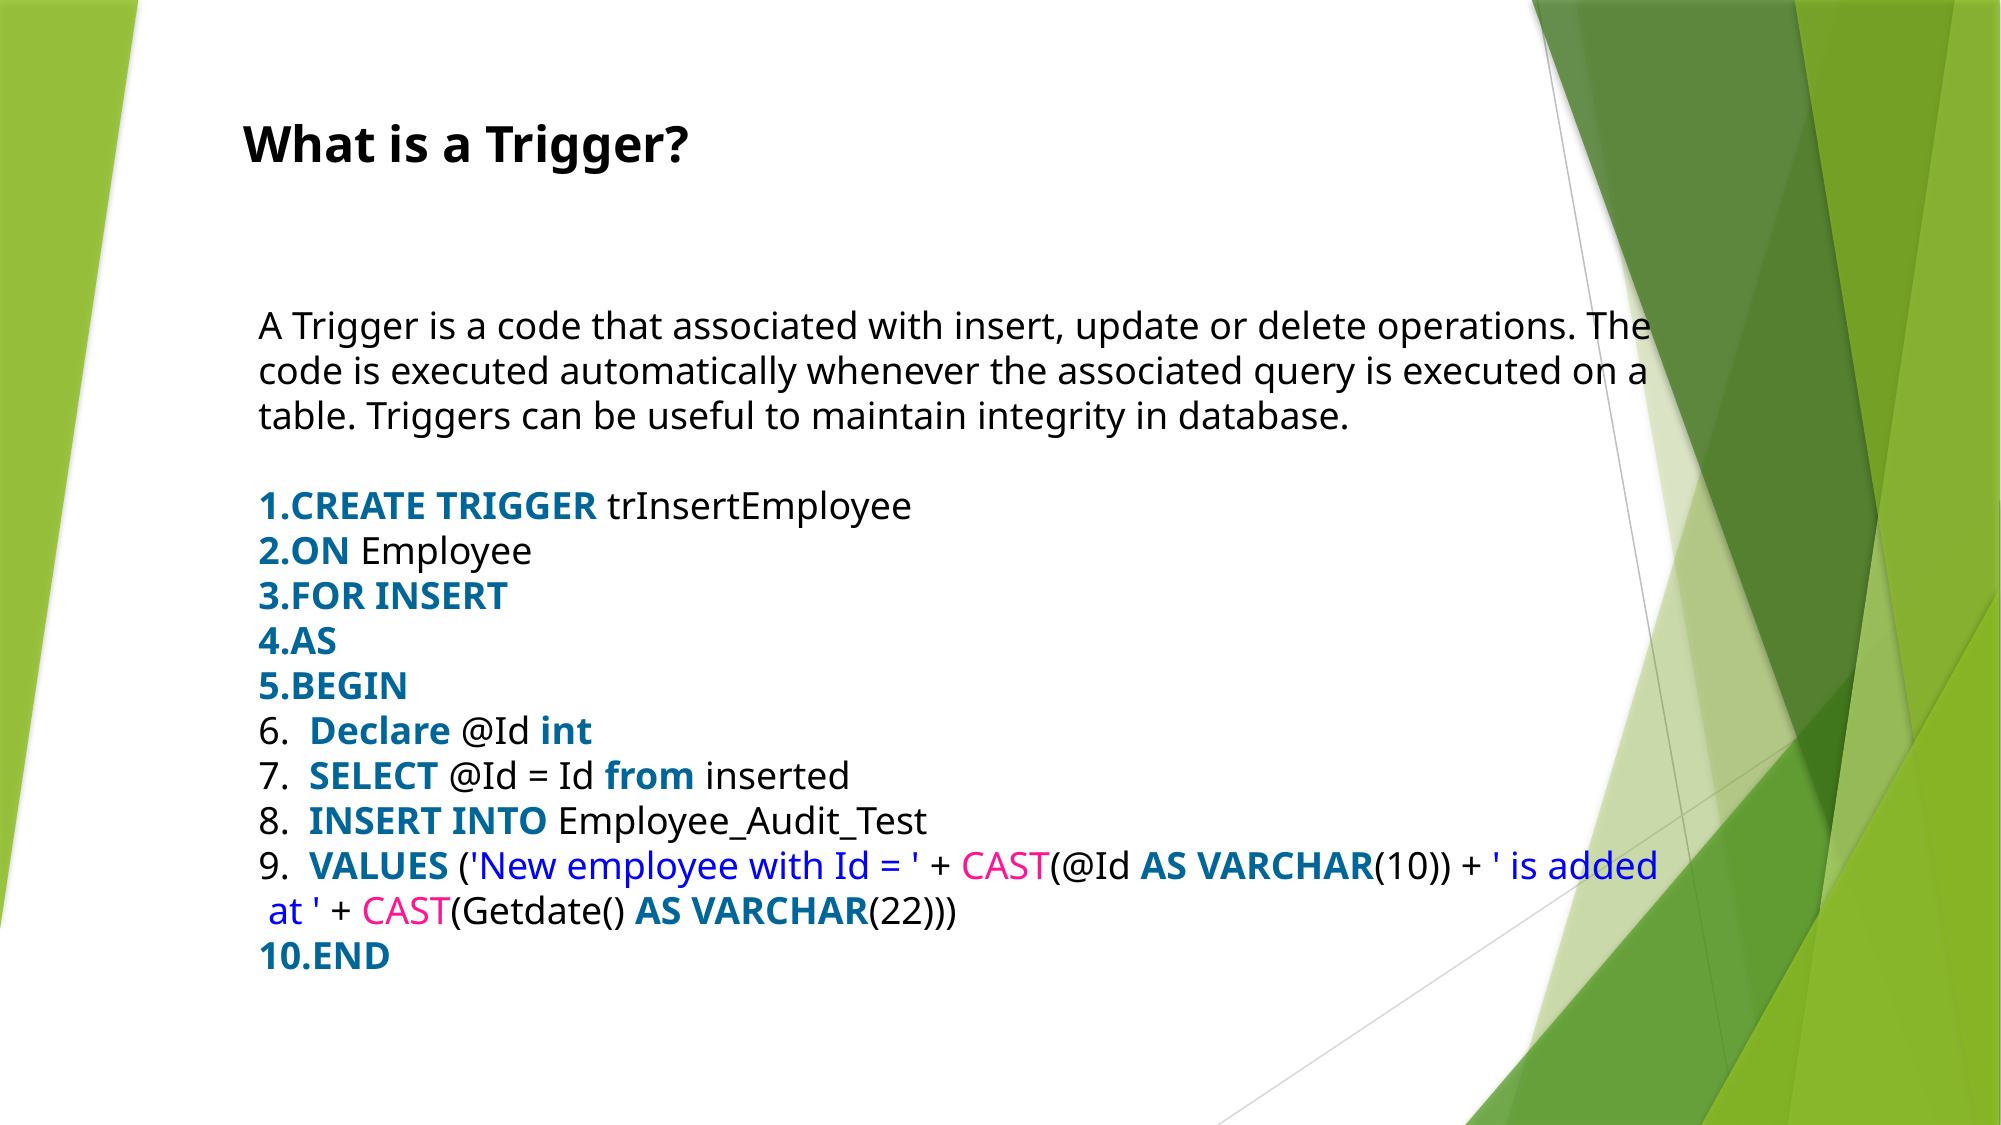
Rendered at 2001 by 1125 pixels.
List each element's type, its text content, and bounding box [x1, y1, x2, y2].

text_box A Trigger is a code that associated with insert, update or delete operations. The code is executed automatically whenever the associated query is executed on a table. Triggers can be useful to maintain integrity in database. CREATE TRIGGER trInsertEmployee ON Employee FOR INSERT AS BEGIN Declare @Id int SELECT @Id = Id from inserted INSERT INTO Employee_Audit_Test VALUES ('New employee with Id = ' + CAST(@Id AS VARCHAR(10)) + ' is added at ' + CAST(Getdate() AS VARCHAR(22))) END [243, 294, 1678, 1029]
text_box What is a Trigger? [228, 104, 705, 180]
